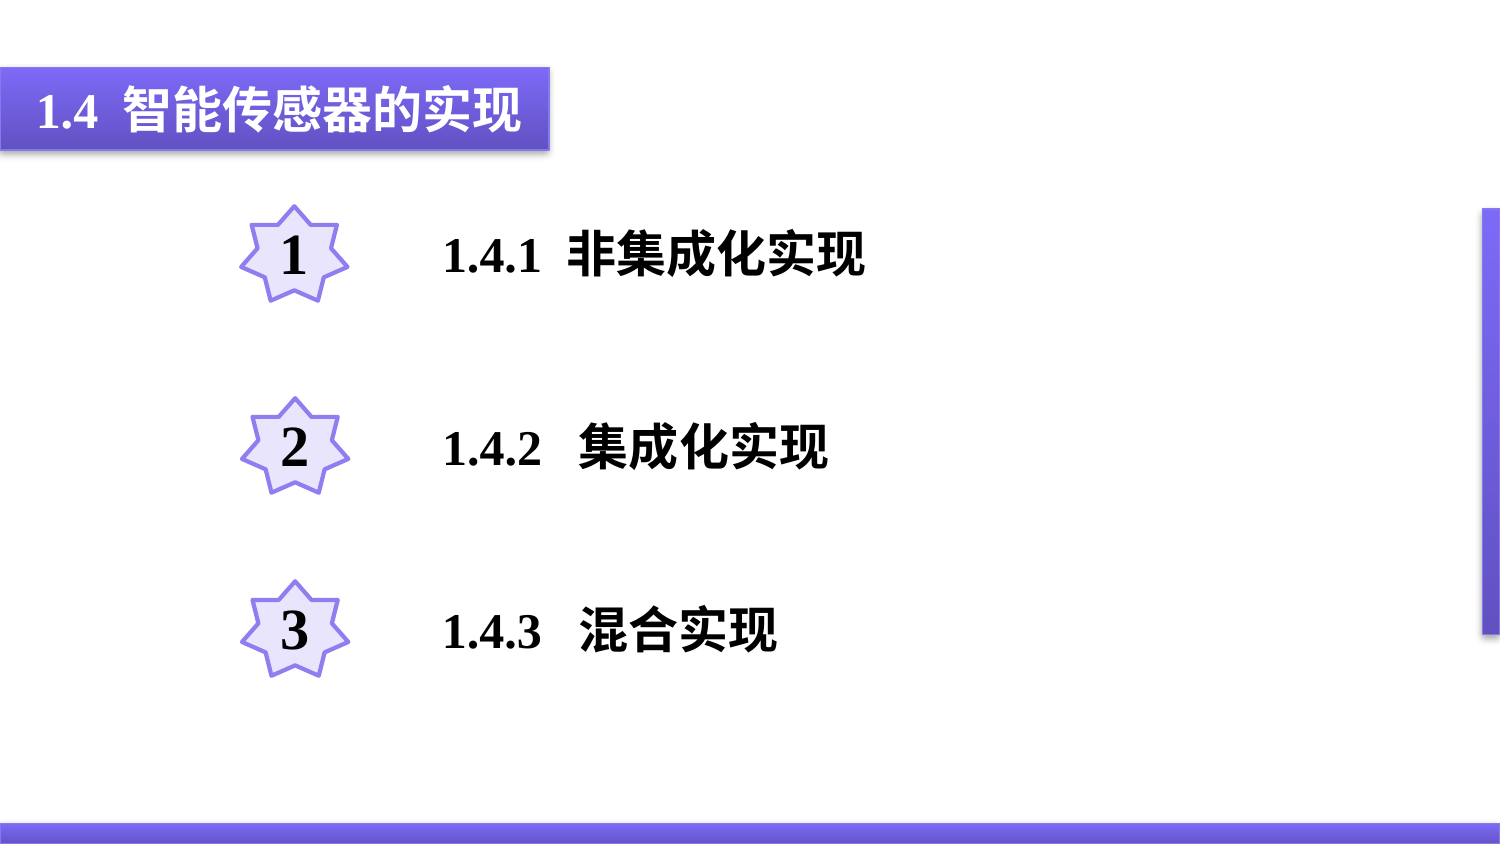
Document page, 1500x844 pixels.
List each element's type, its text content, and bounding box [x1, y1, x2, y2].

text_box 1.4.2 集成化实现 [427, 407, 844, 483]
text_box [0, 67, 550, 151]
text_box 2 [239, 396, 351, 495]
text_box 1 [239, 204, 350, 303]
text_box 1.4 智能传感器的实现 [8, 71, 538, 146]
text_box 1.4.1 非集成化实现 [427, 215, 882, 291]
text_box 3 [239, 579, 351, 678]
text_box 1.4.3 混合实现 [427, 590, 794, 666]
